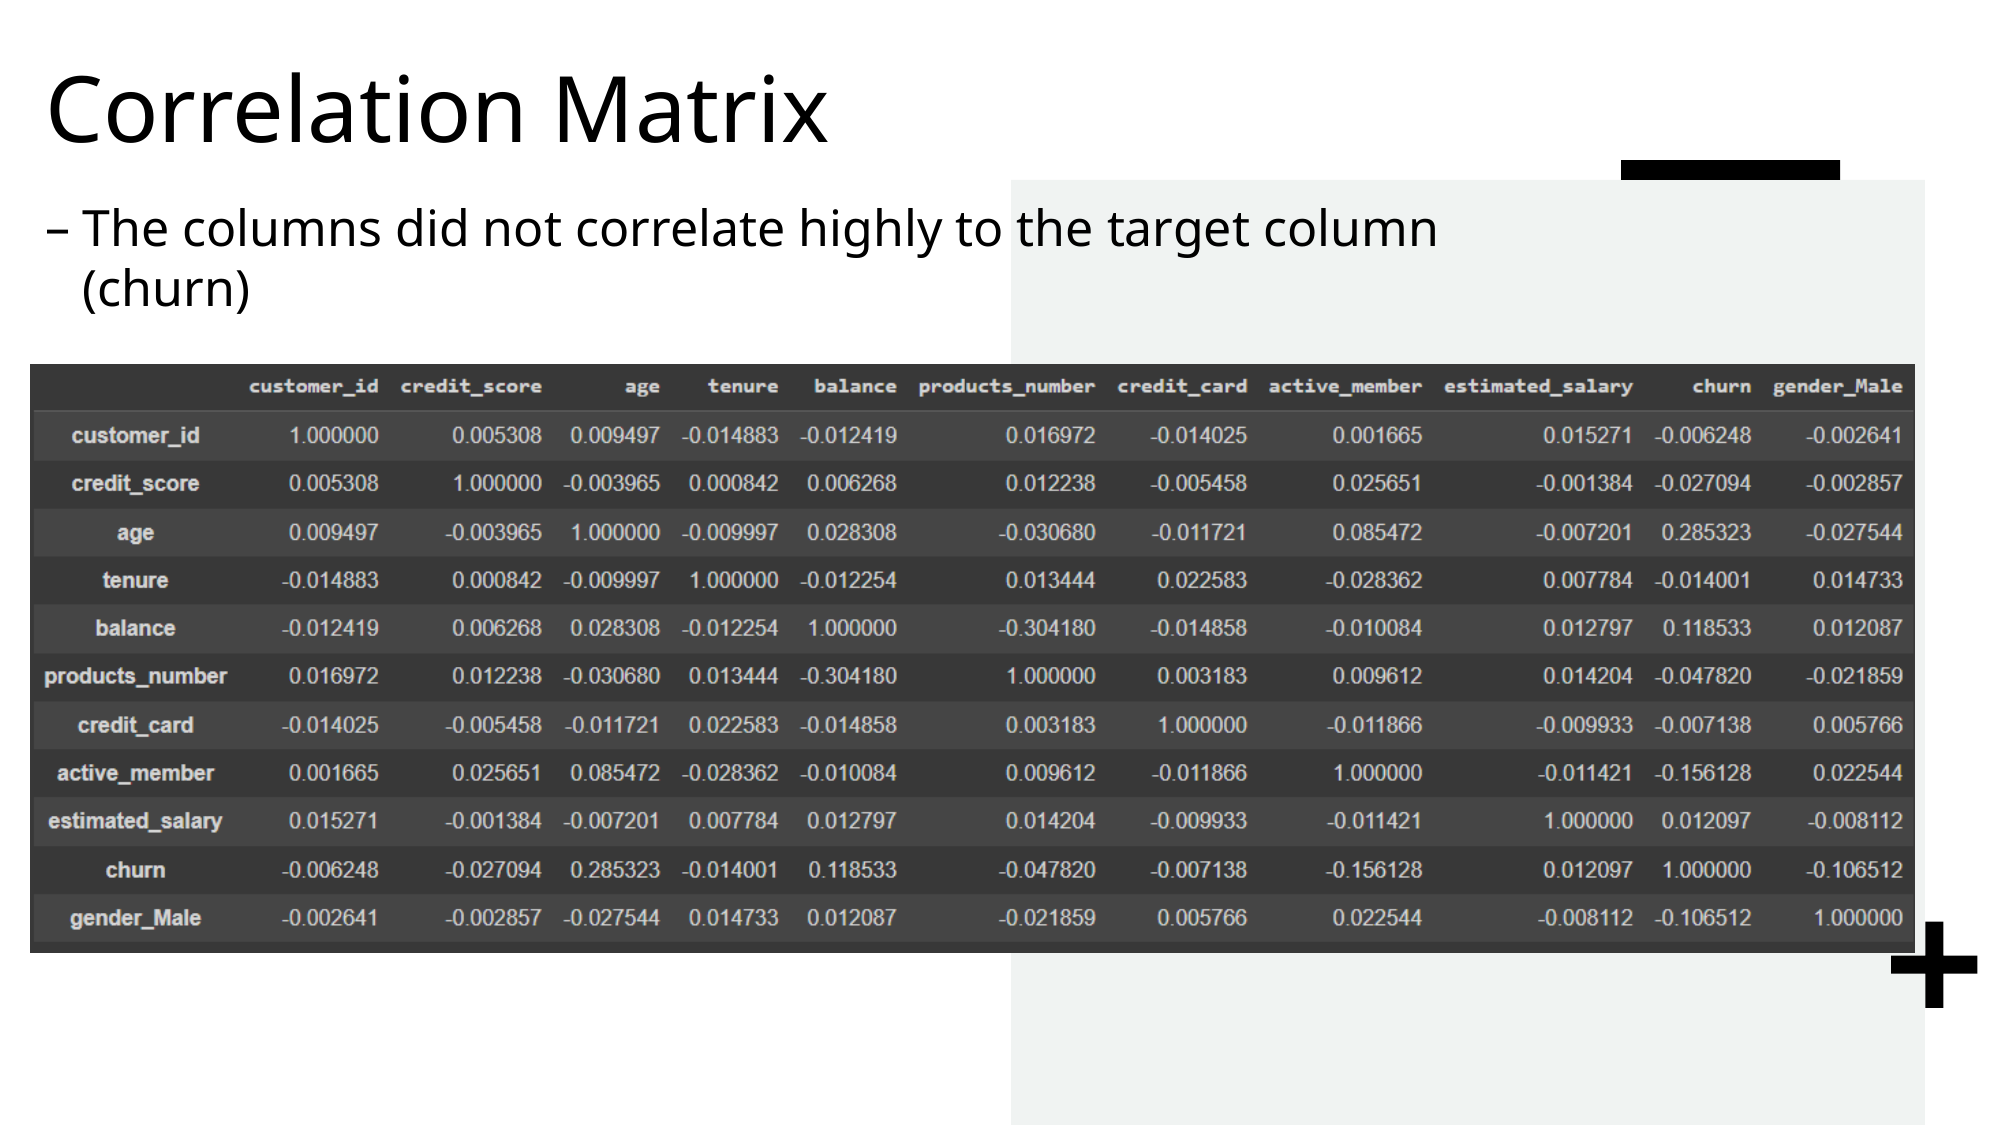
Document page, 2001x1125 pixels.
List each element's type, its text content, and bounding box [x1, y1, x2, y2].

list The columns did not correlate highly to the target column (churn) [30, 188, 1529, 341]
title Correlation Matrix [30, 42, 1387, 188]
picture [30, 364, 1915, 954]
